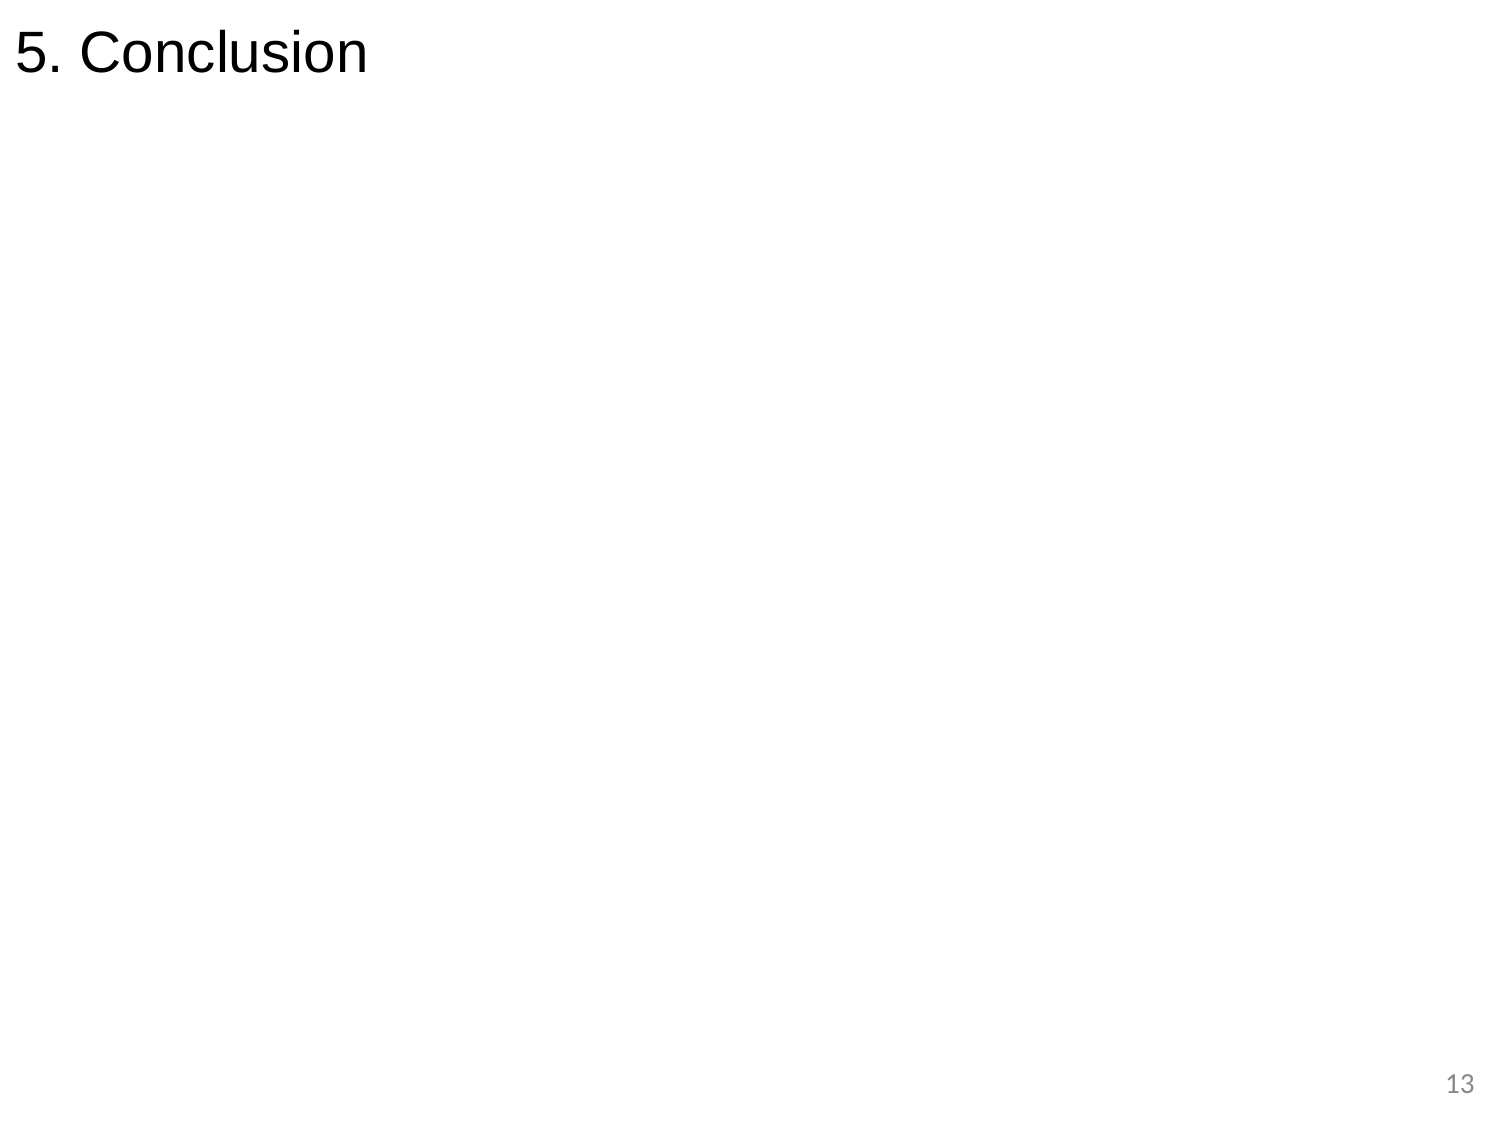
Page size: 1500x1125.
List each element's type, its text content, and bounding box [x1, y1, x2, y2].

slide_number 13 [1152, 1052, 1490, 1112]
title 5. Conclusion [0, 3, 1500, 106]
